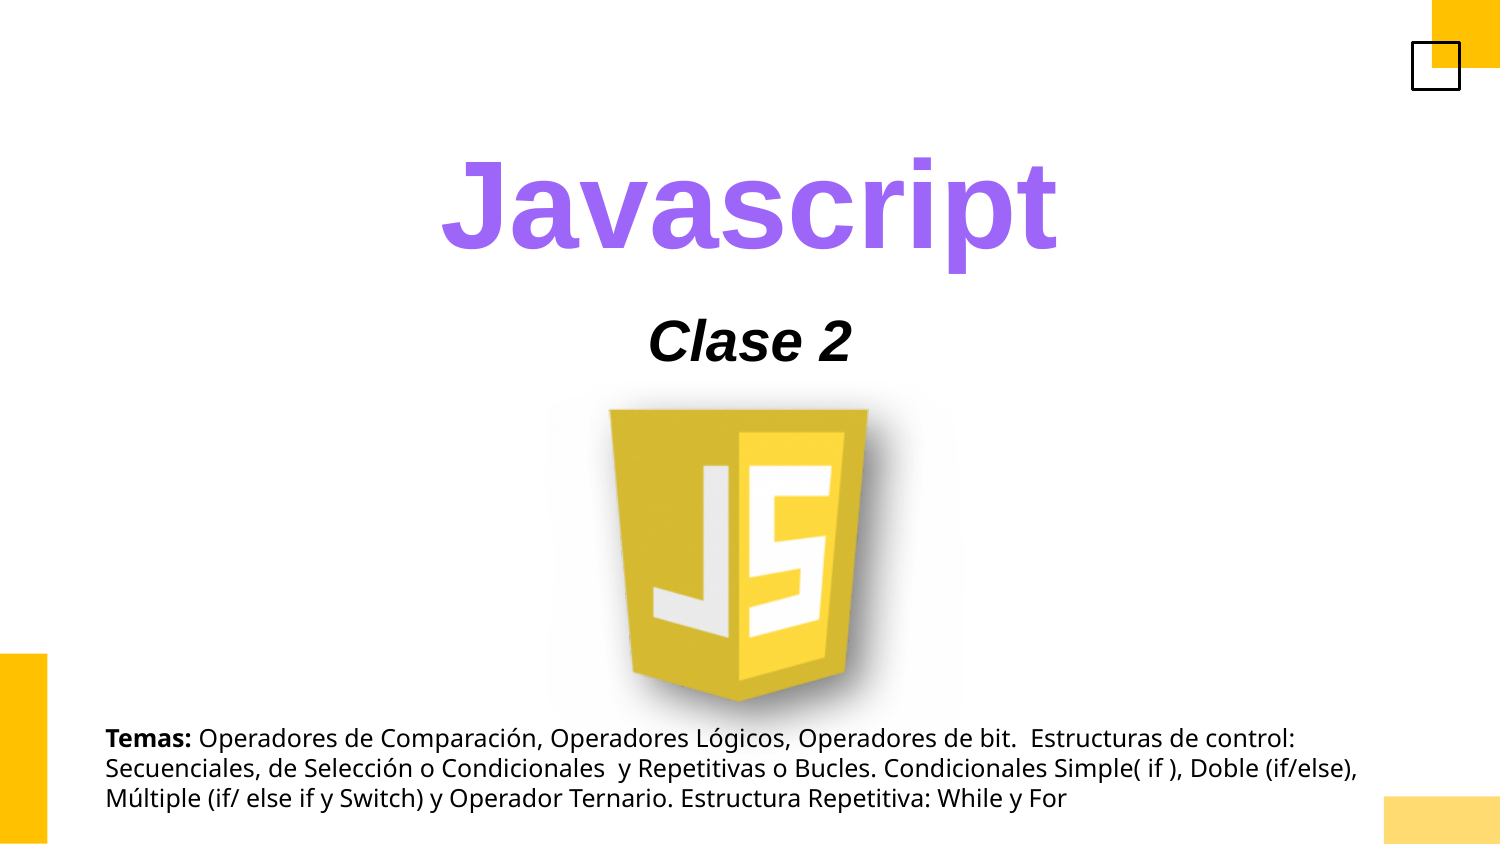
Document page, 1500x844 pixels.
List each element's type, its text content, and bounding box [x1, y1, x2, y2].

text_box Clase 2 [0, 295, 1500, 381]
picture [546, 398, 932, 708]
text_box Javascript [0, 120, 1500, 295]
text_box Temas: Operadores de Comparación, Operadores Lógicos, Operadores de bit. Estructuras de control: Secuenciales, de Selección o Condicionales y Repetitivas o Bucles. Condicionales Simple( if ), Doble (if/else), Múltiple (if/ else if y Switch) y Operador Ternario. Estructura Repetitiva: While y For [90, 707, 1434, 828]
